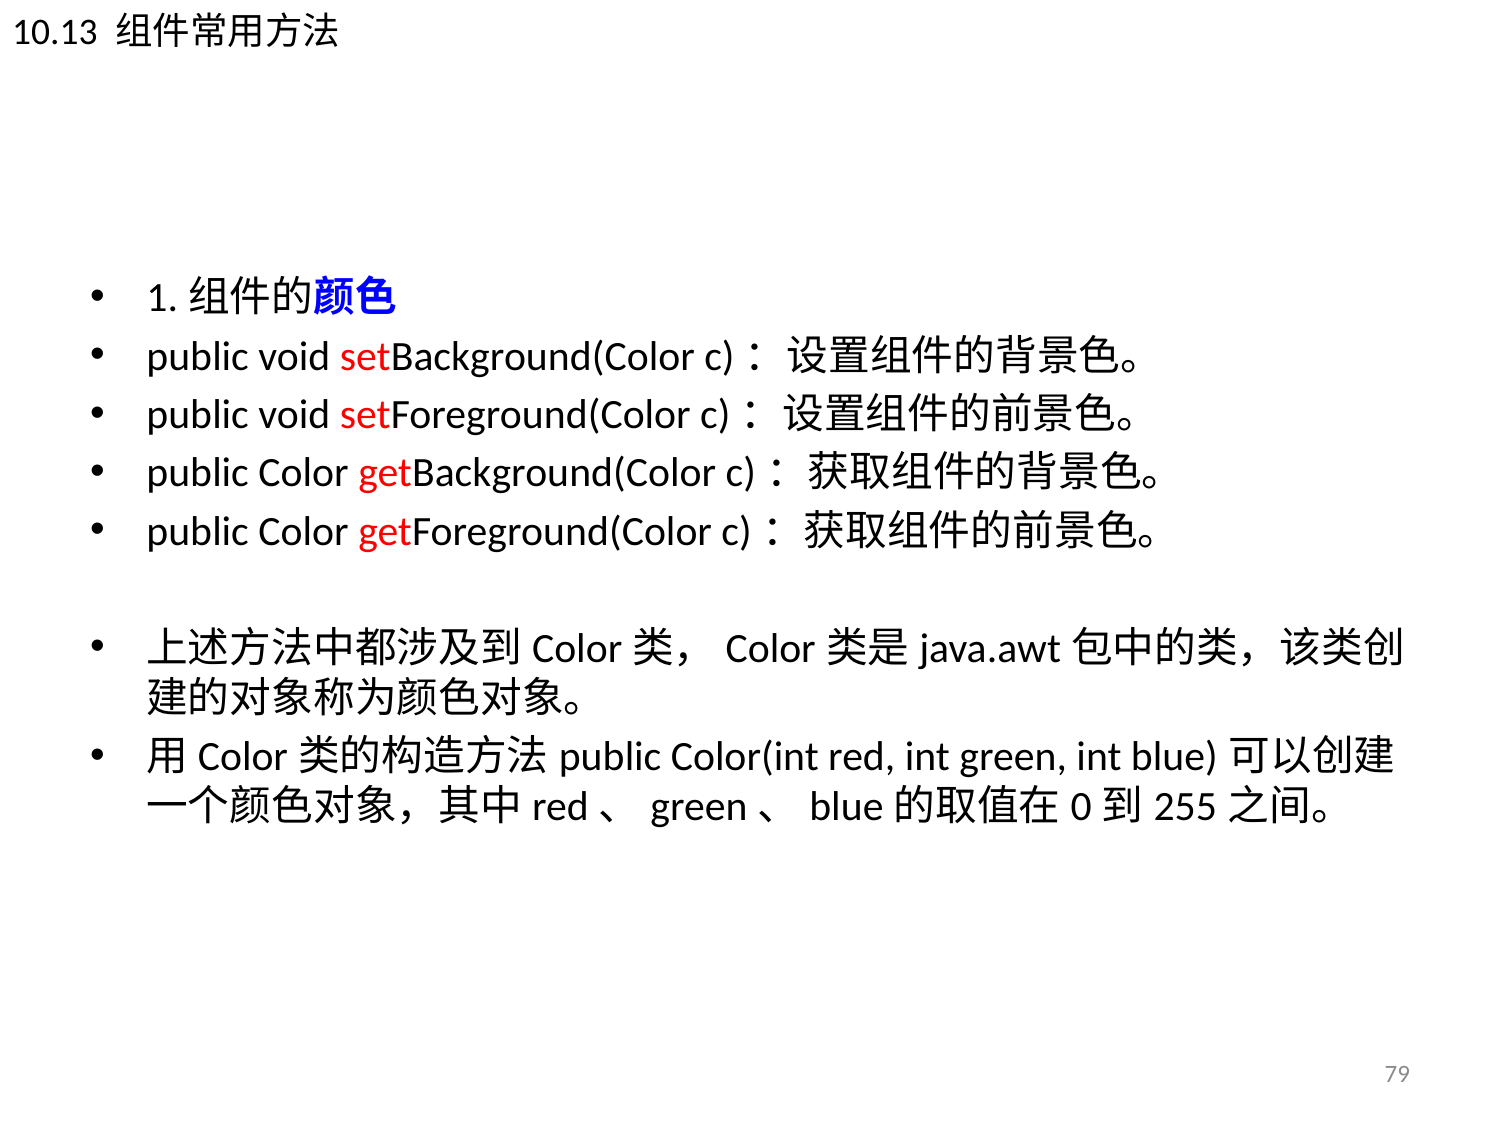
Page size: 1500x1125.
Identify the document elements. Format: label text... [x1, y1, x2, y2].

list 1.组件的颜色 public void setBackground(Color c)：设置组件的背景色。 public void setForeground(Color c)：设置组件的前景色。 public Color getBackground(Color c)：获取组件的背景色。 public Color getForeground(Color c)：获取组件的前景色。 上述方法中都涉及到Color类，Color类是java.awt包中的类，该类创建的对象称为颜色对象。 用Color类的构造方法public Color(int red, int green, int blue)可以创建一个颜色对象，其中red、green、blue的取值在0到255之间。 [75, 262, 1425, 1005]
slide_number 79 [1074, 1042, 1425, 1103]
text_box 10.13 组件常用方法 [0, 0, 355, 60]
